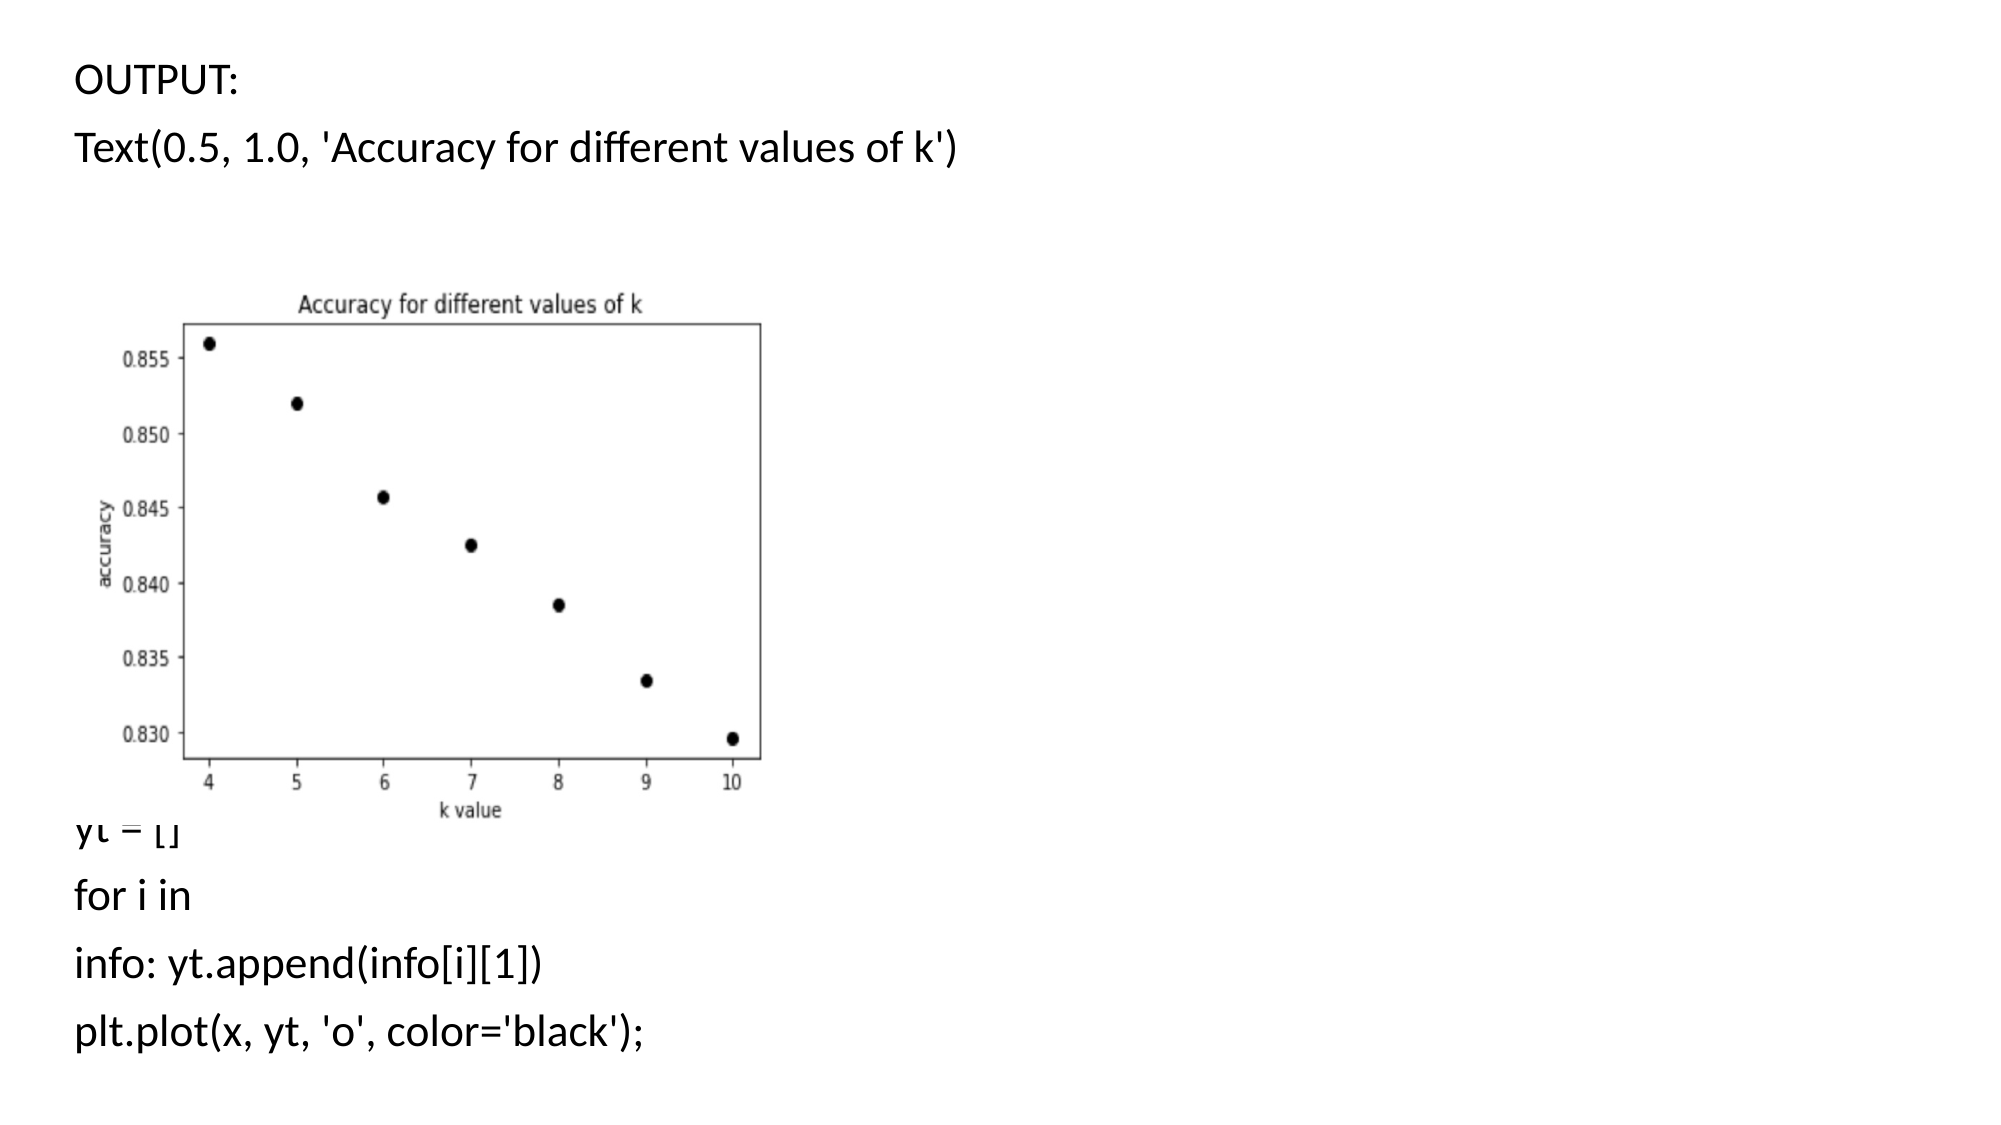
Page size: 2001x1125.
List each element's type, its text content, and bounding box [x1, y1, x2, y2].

subtitle OUTPUT: Text(0.5, 1.0, 'Accuracy for different values of k') yt = [] for i in info: yt.append(info[i][1]) plt.plot(x, yt, 'o', color='black'); [59, 47, 1930, 1066]
picture [59, 277, 825, 825]
